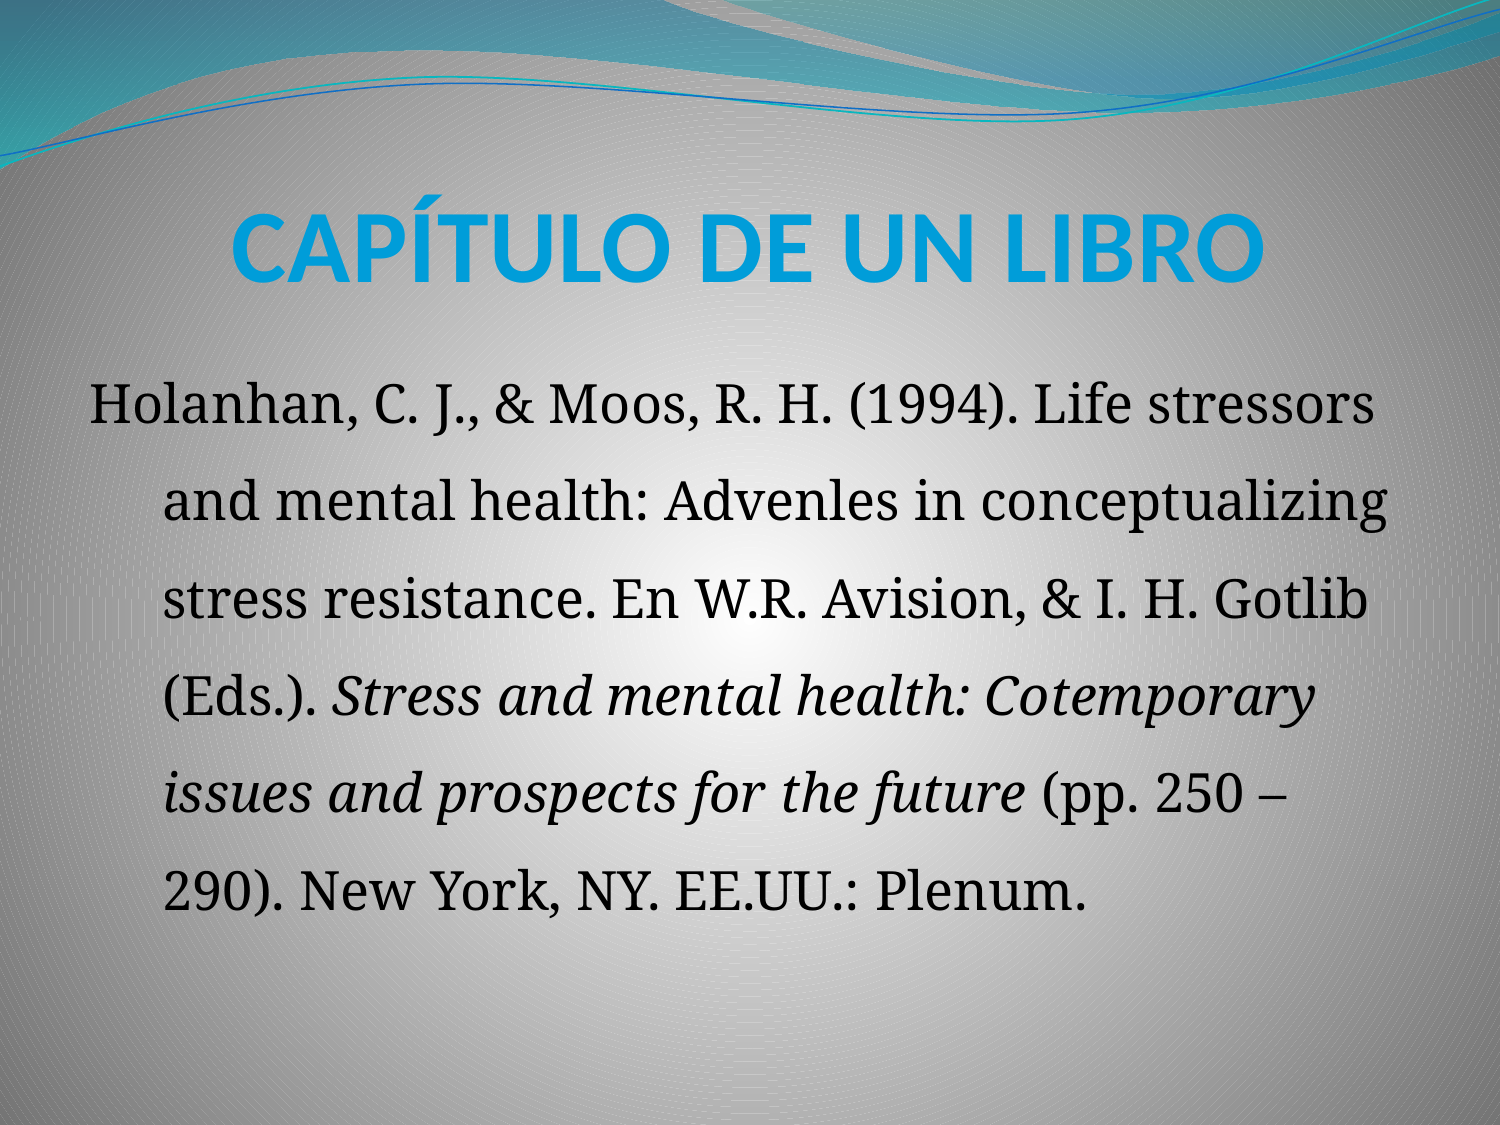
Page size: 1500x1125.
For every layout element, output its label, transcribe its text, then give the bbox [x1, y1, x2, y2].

list Holanhan, C. J., & Moos, R. H. (1994). Life stressors and mental health: Advenles in conceptualizing stress resistance. En W.R. Avision, & I. H. Gotlib (Eds.). Stress and mental health: Cotemporary issues and prospects for the future (pp. 250 – 290). New York, NY. EE.UU.: Plenum. [75, 329, 1425, 950]
title CAPÍTULO DE UN LIBRO [75, 115, 1425, 303]
